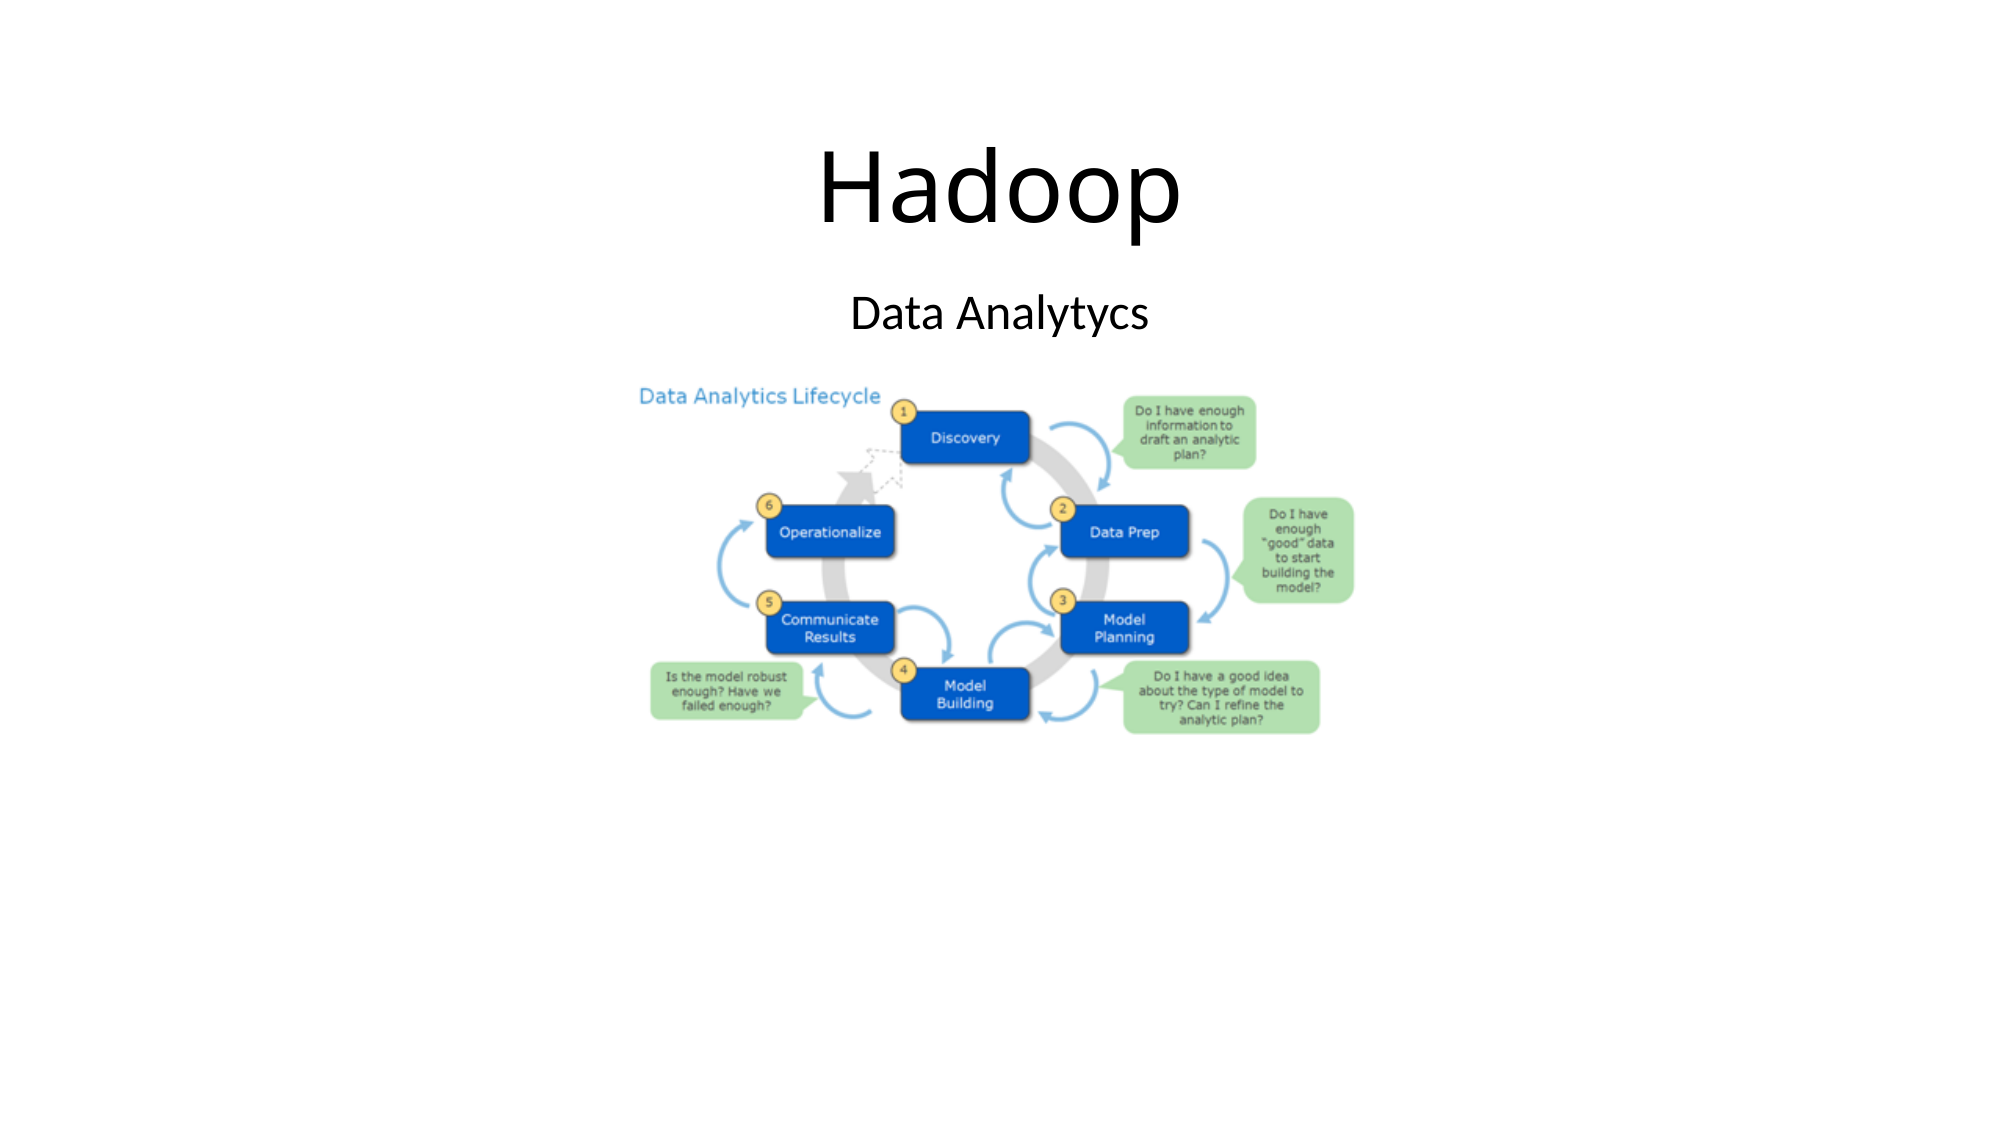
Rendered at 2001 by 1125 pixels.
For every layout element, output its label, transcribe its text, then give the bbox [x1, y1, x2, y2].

subtitle Data Analytycs [249, 278, 1750, 863]
picture [632, 376, 1368, 749]
title Hadoop [249, 129, 1750, 252]
